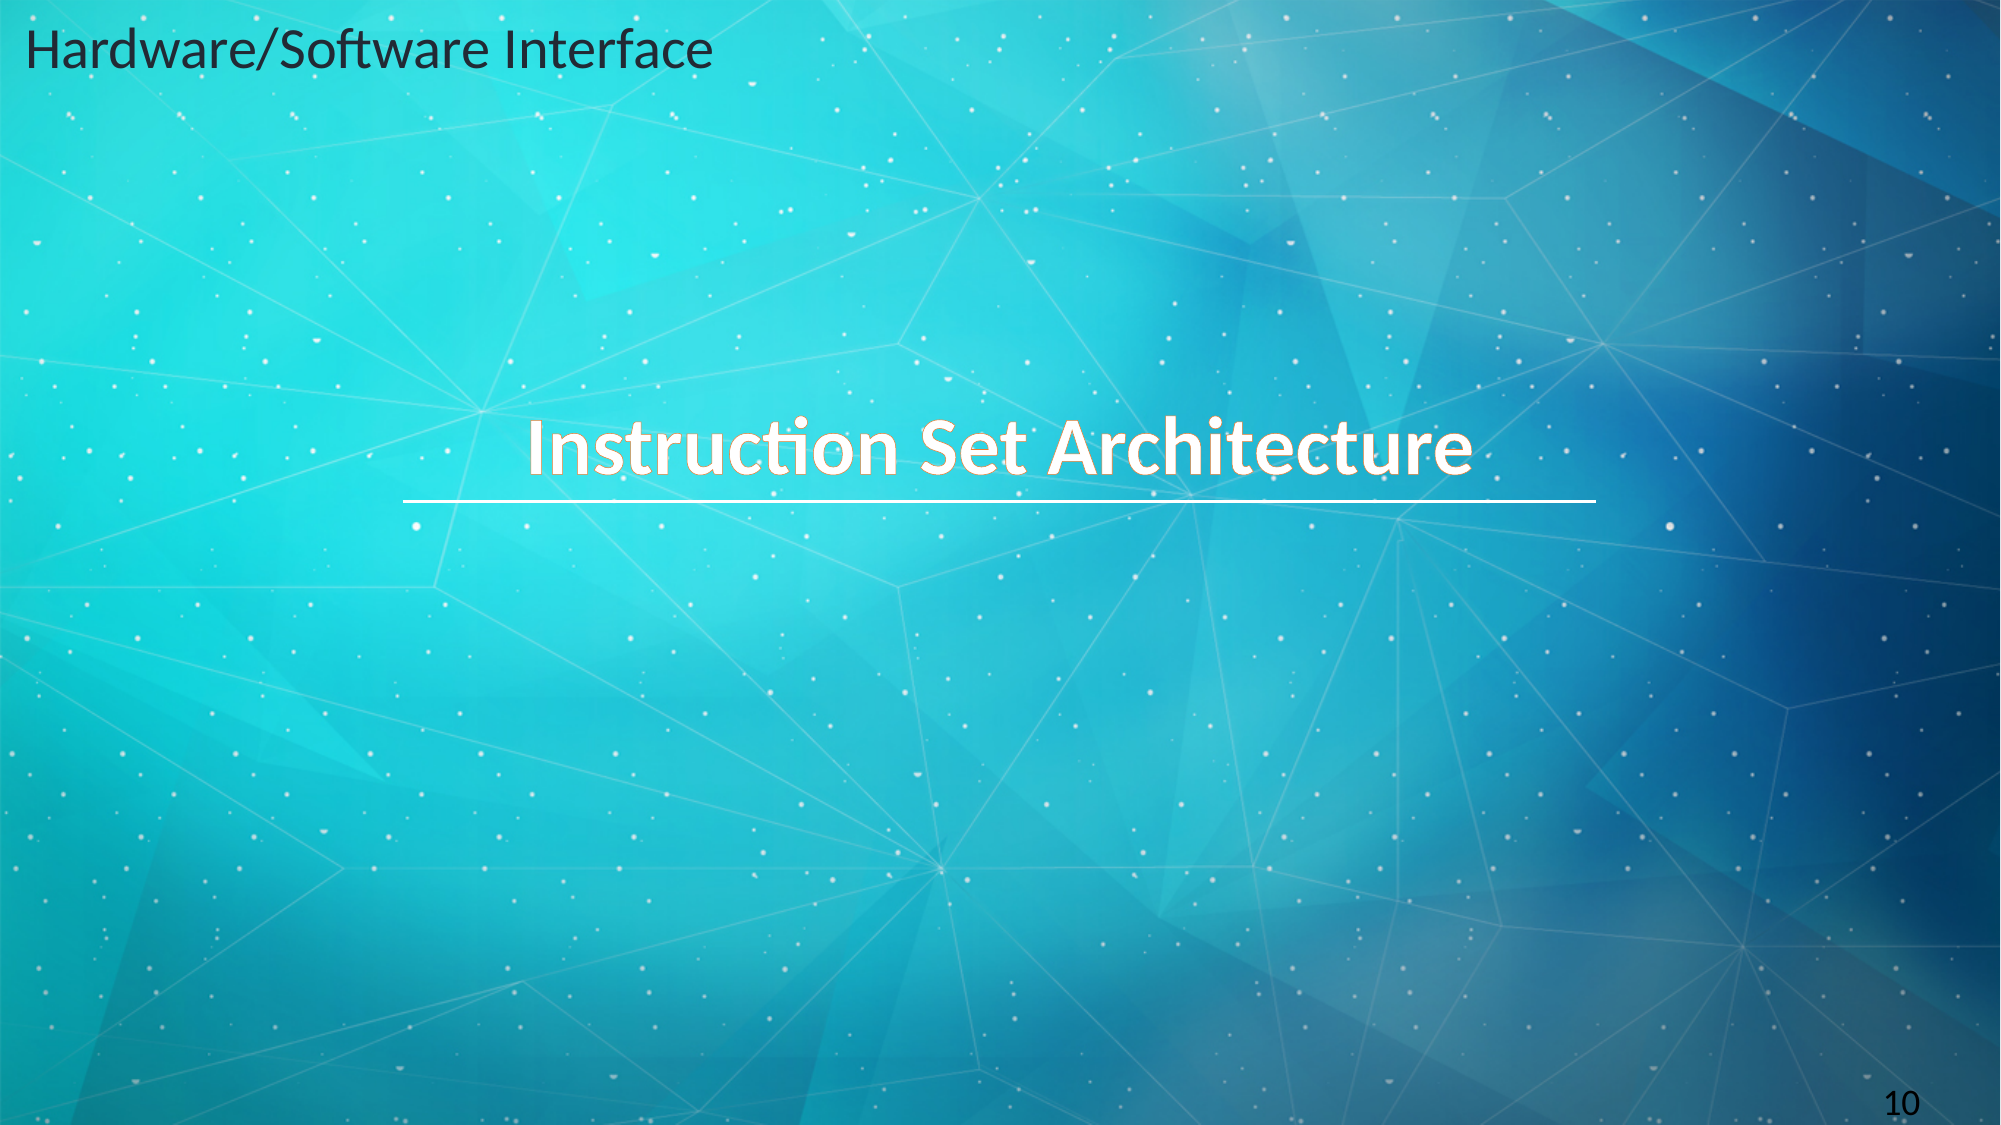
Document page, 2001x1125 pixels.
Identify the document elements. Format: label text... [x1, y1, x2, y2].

slide_number 10 [1867, 1070, 2000, 1125]
picture [0, 0, 2001, 1125]
title Instruction Set Architecture [504, 395, 1496, 502]
list Hardware/Software Interface [10, 10, 739, 90]
